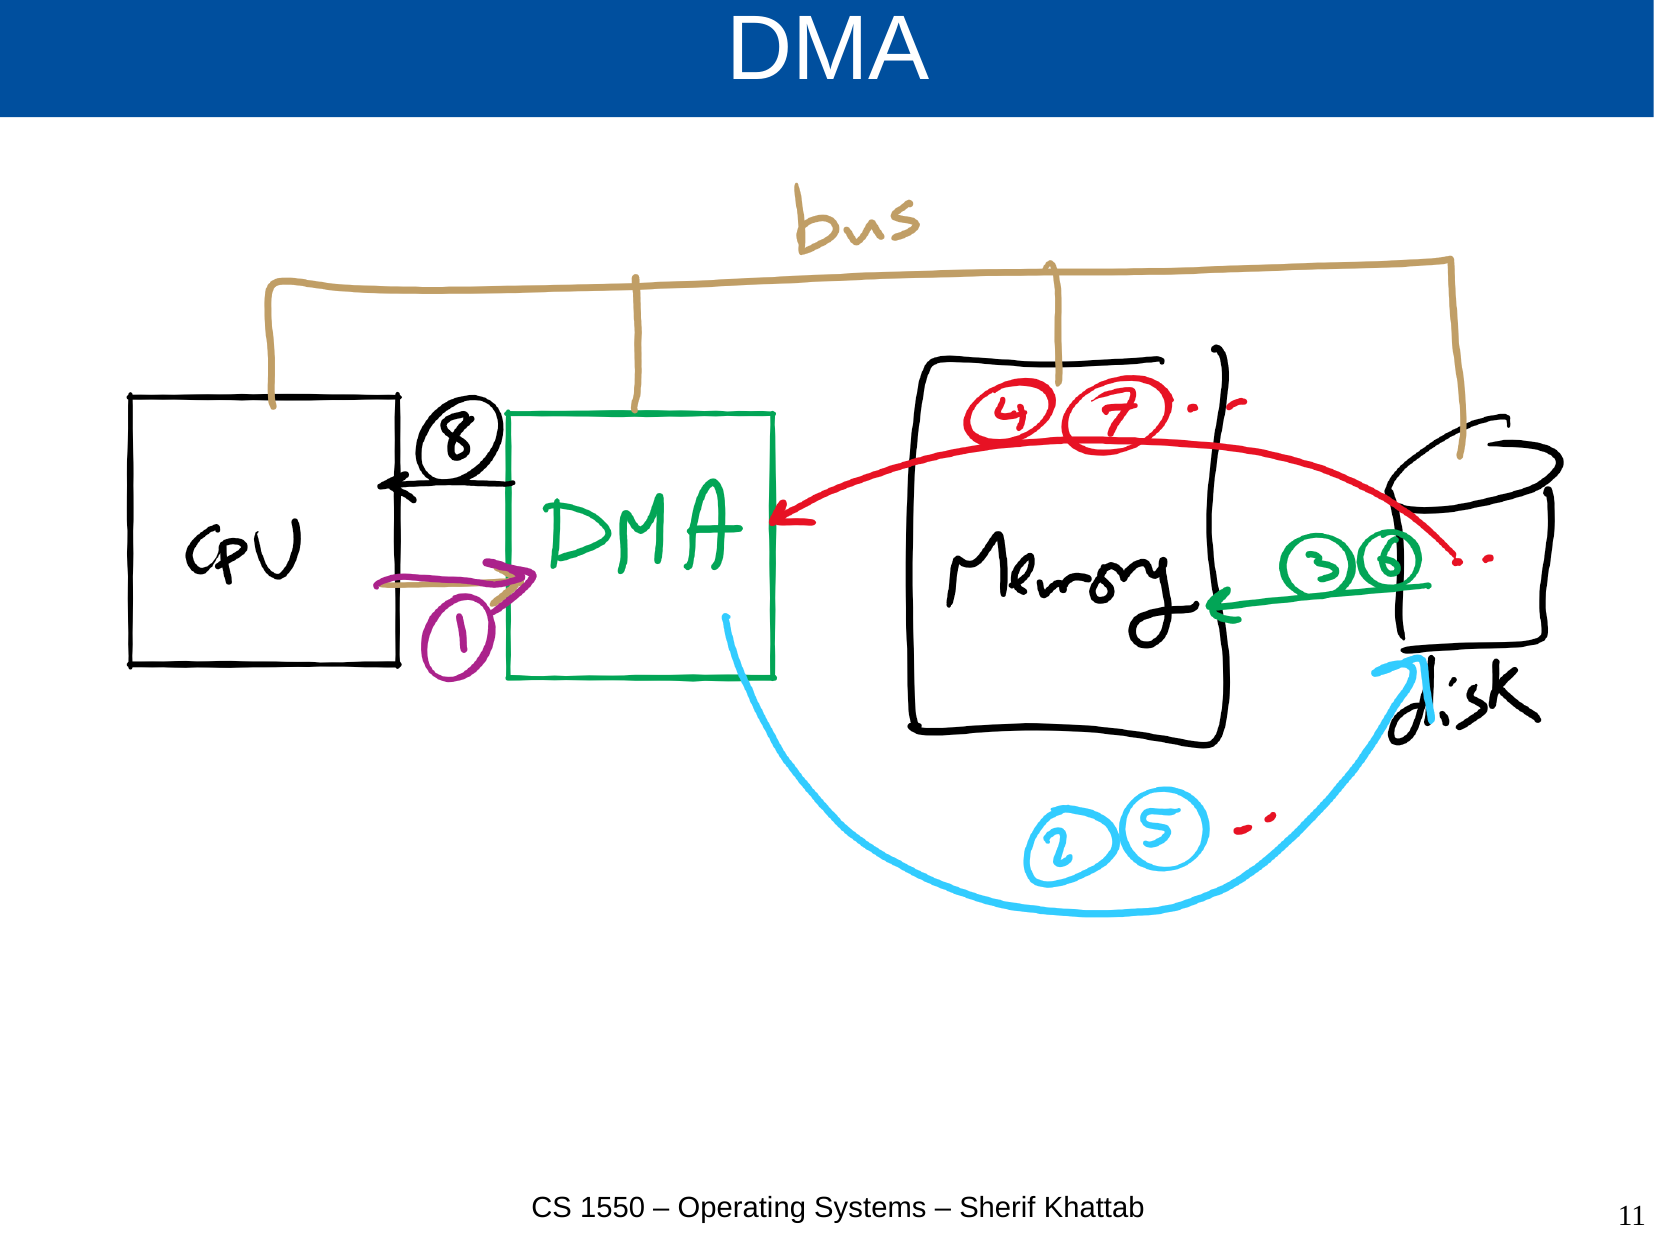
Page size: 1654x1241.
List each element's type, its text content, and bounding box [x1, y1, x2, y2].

slide_number 11 [1265, 1198, 1647, 1241]
picture [101, 164, 1582, 1152]
footer CS 1550 – Operating Systems – Sherif Khattab [460, 1190, 1217, 1241]
title DMA [0, 0, 1654, 118]
